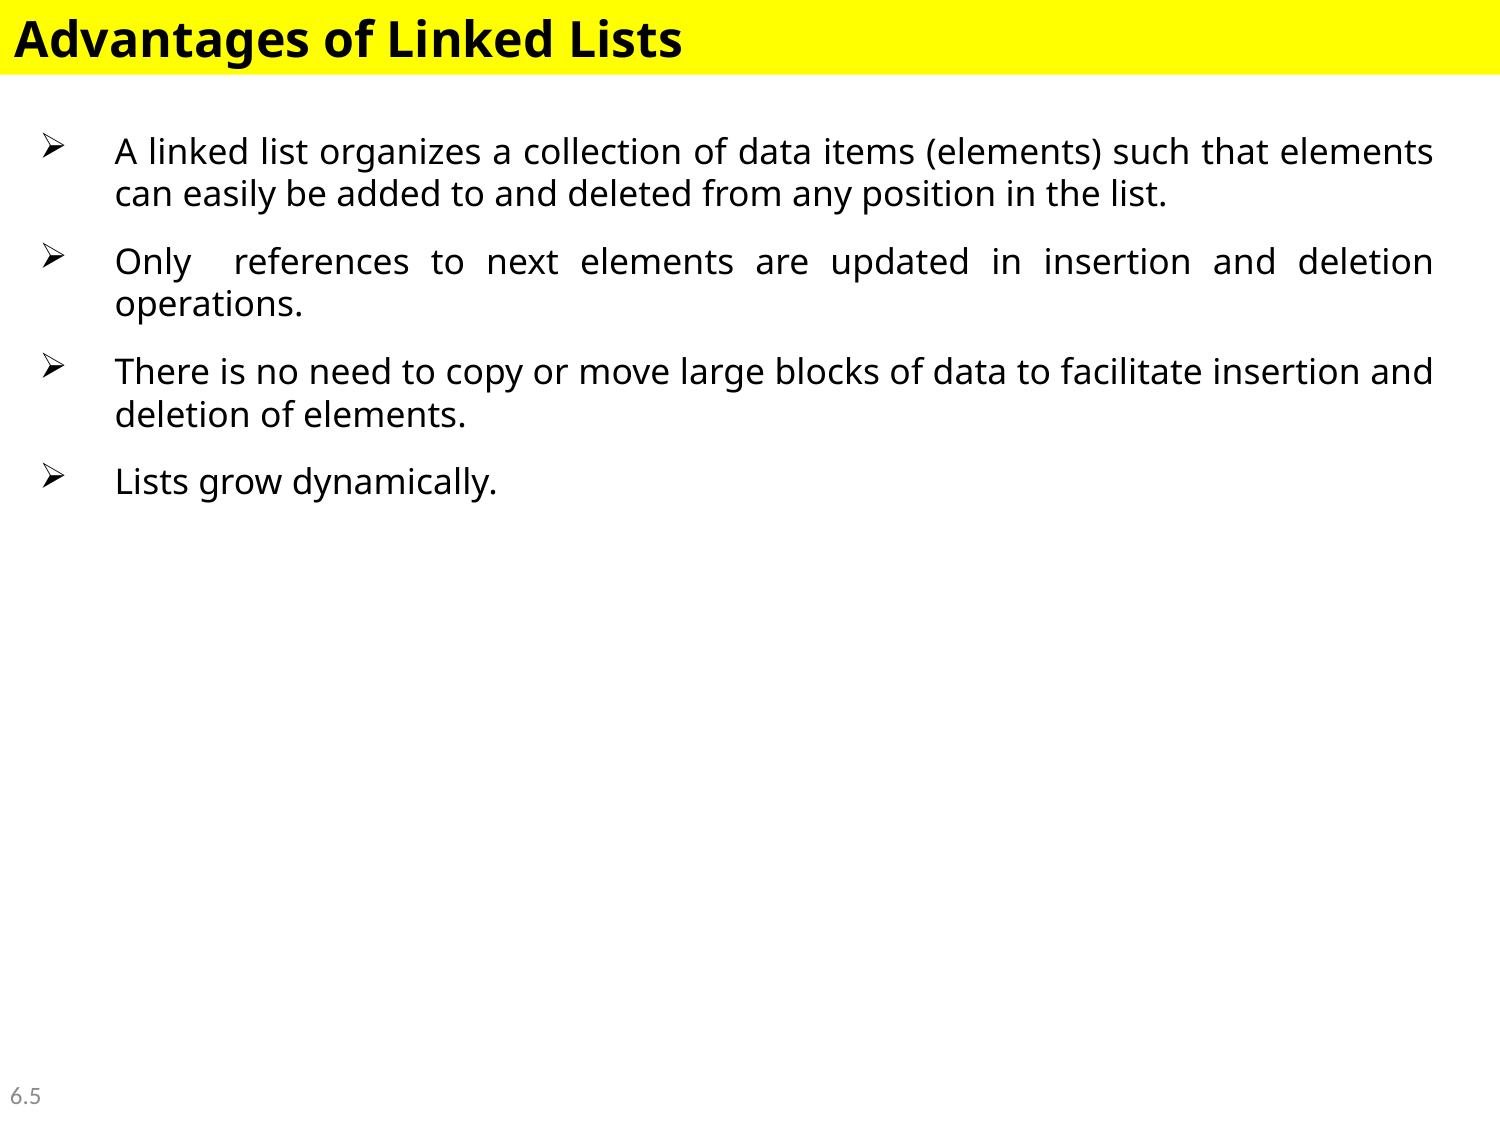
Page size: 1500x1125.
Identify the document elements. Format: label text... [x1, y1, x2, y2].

text_box Advantages of Linked Lists [0, 0, 1500, 75]
slide_number 6.5 [0, 1063, 119, 1125]
text_box A linked list organizes a collection of data items (elements) such that elements can easily be added to and deleted from any position in the list. Only references to next elements are updated in insertion and deletion operations. There is no need to copy or move large blocks of data to facilitate insertion and deletion of elements. Lists grow dynamically. [24, 121, 1450, 509]
